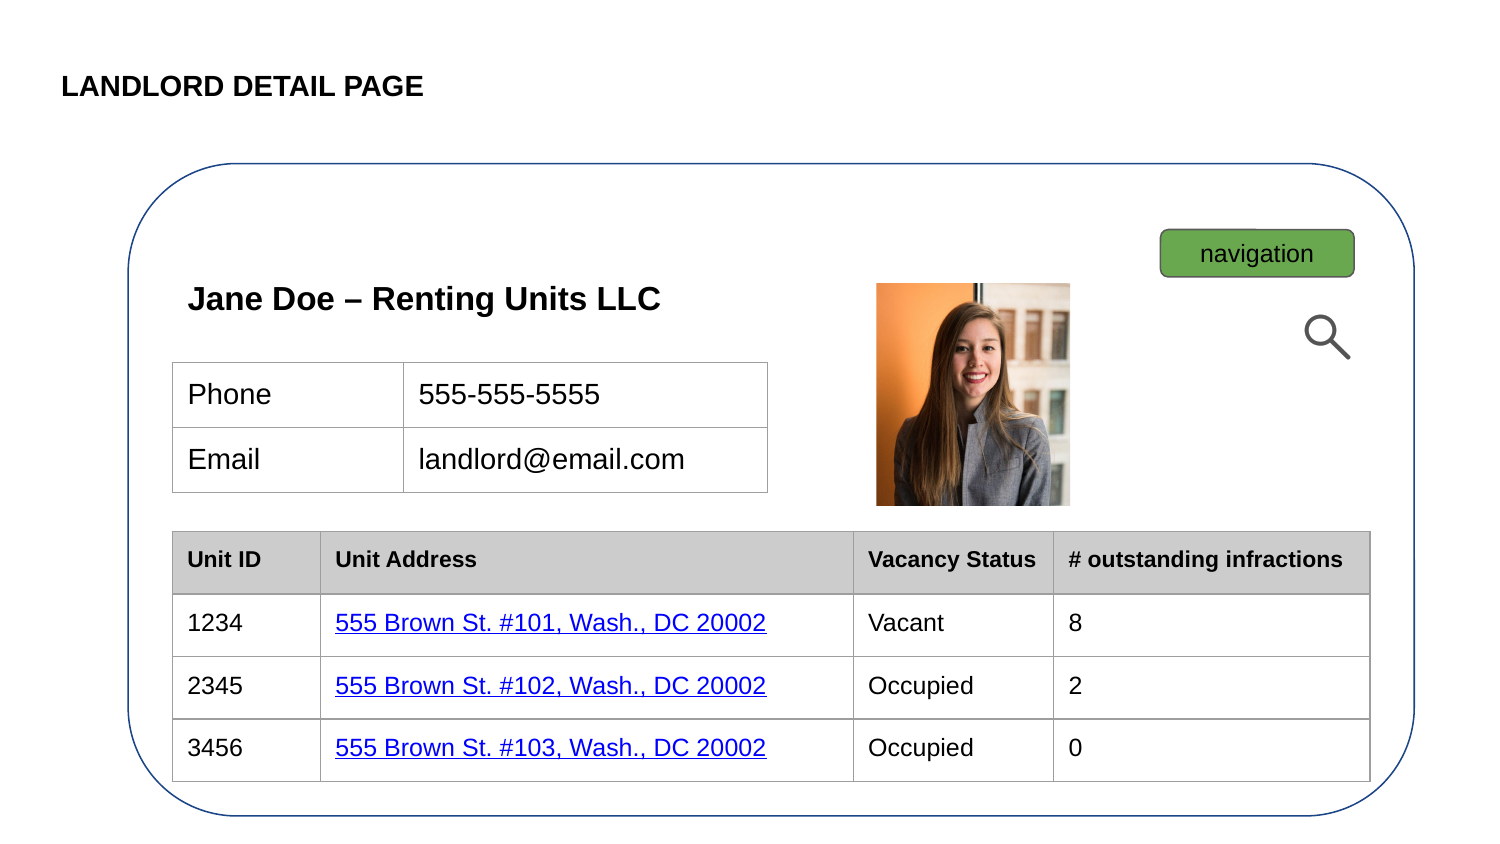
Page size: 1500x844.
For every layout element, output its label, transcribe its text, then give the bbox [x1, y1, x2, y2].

text_box LANDLORD DETAIL PAGE [46, 52, 834, 118]
table_cell 2345 [173, 657, 320, 718]
table_header 555-555-5555 [404, 363, 767, 427]
table_cell 0 [1054, 720, 1369, 781]
table_header # outstanding infractions [1054, 532, 1369, 593]
table_cell 555 Brown St. #101, Wash., DC 20002 [321, 595, 853, 656]
table_header Unit ID [173, 532, 320, 593]
table_header Unit Address [321, 532, 853, 593]
table_header Vacancy Status [854, 532, 1053, 593]
table_cell Email [173, 428, 403, 492]
table_cell Occupied [854, 720, 1053, 781]
table_cell 1234 [173, 595, 320, 656]
table_cell 3456 [173, 720, 320, 781]
table_cell landlord@email.com [404, 428, 767, 492]
table_cell 555 Brown St. #103, Wash., DC 20002 [321, 720, 853, 781]
table_header Phone [173, 363, 403, 427]
picture [876, 283, 1071, 507]
table_cell 555 Brown St. #102, Wash., DC 20002 [321, 657, 853, 718]
table_cell 2 [1054, 657, 1369, 718]
text_box Jane Doe – Renting Units LLC [172, 262, 912, 332]
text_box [1160, 222, 1355, 284]
table_cell 8 [1054, 595, 1369, 656]
picture [1300, 310, 1355, 365]
text_box [128, 163, 1415, 816]
table_cell Vacant [854, 595, 1053, 656]
table_cell Occupied [854, 657, 1053, 718]
